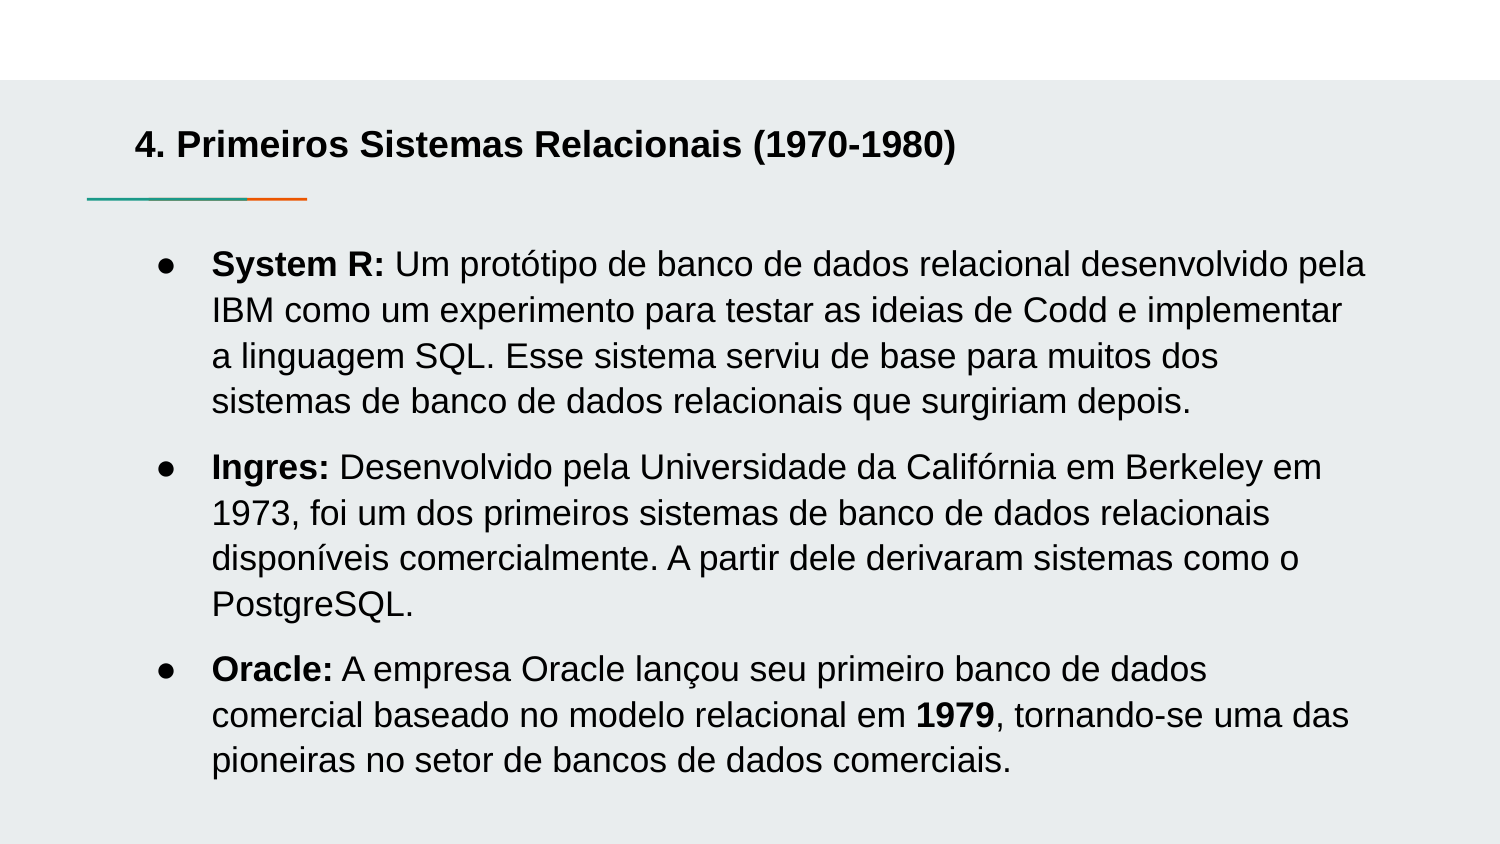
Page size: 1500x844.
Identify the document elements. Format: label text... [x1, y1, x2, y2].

subtitle System R: Um protótipo de banco de dados relacional desenvolvido pela IBM como um experimento para testar as ideias de Codd e implementar a linguagem SQL. Esse sistema serviu de base para muitos dos sistemas de banco de dados relacionais que surgiriam depois. Ingres: Desenvolvido pela Universidade da Califórnia em Berkeley em 1973, foi um dos primeiros sistemas de banco de dados relacionais disponíveis comercialmente. A partir dele derivaram sistemas como o PostgreSQL. Oracle: A empresa Oracle lançou seu primeiro banco de dados comercial baseado no modelo relacional em 1979, tornando-se uma das pioneiras no setor de bancos de dados comerciais. [119, 223, 1381, 823]
title 4. Primeiros Sistemas Relacionais (1970-1980) [119, 102, 1381, 192]
